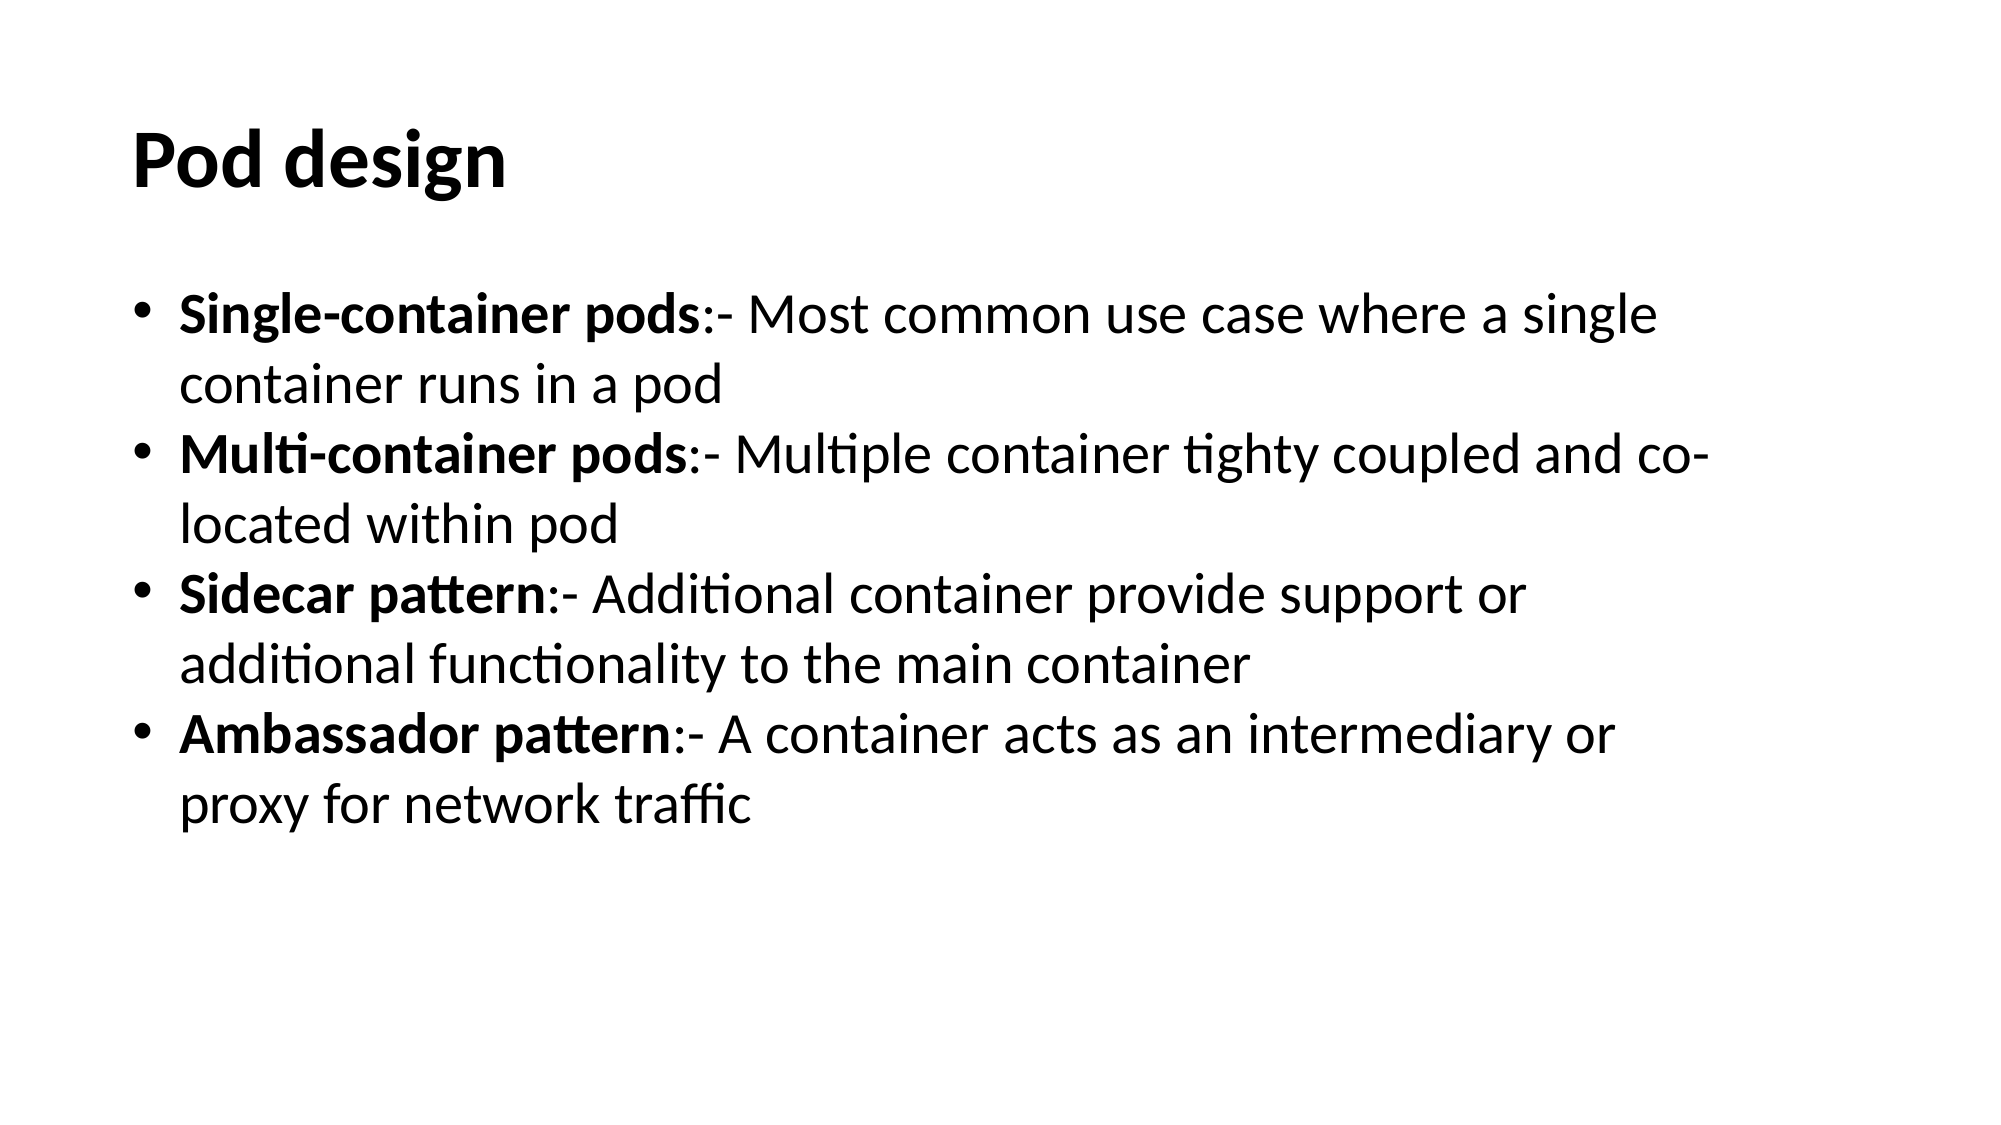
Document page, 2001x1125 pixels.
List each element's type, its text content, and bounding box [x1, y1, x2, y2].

text_box Pod design [117, 97, 1325, 212]
text_box Single-container pods:- Most common use case where a single container runs in a pod Multi-container pods:- Multiple container tighty coupled and co-located within pod Sidecar pattern:- Additional container provide support or additional functionality to the main container Ambassador pattern:- A container acts as an intermediary or proxy for network traffic [117, 267, 1749, 843]
